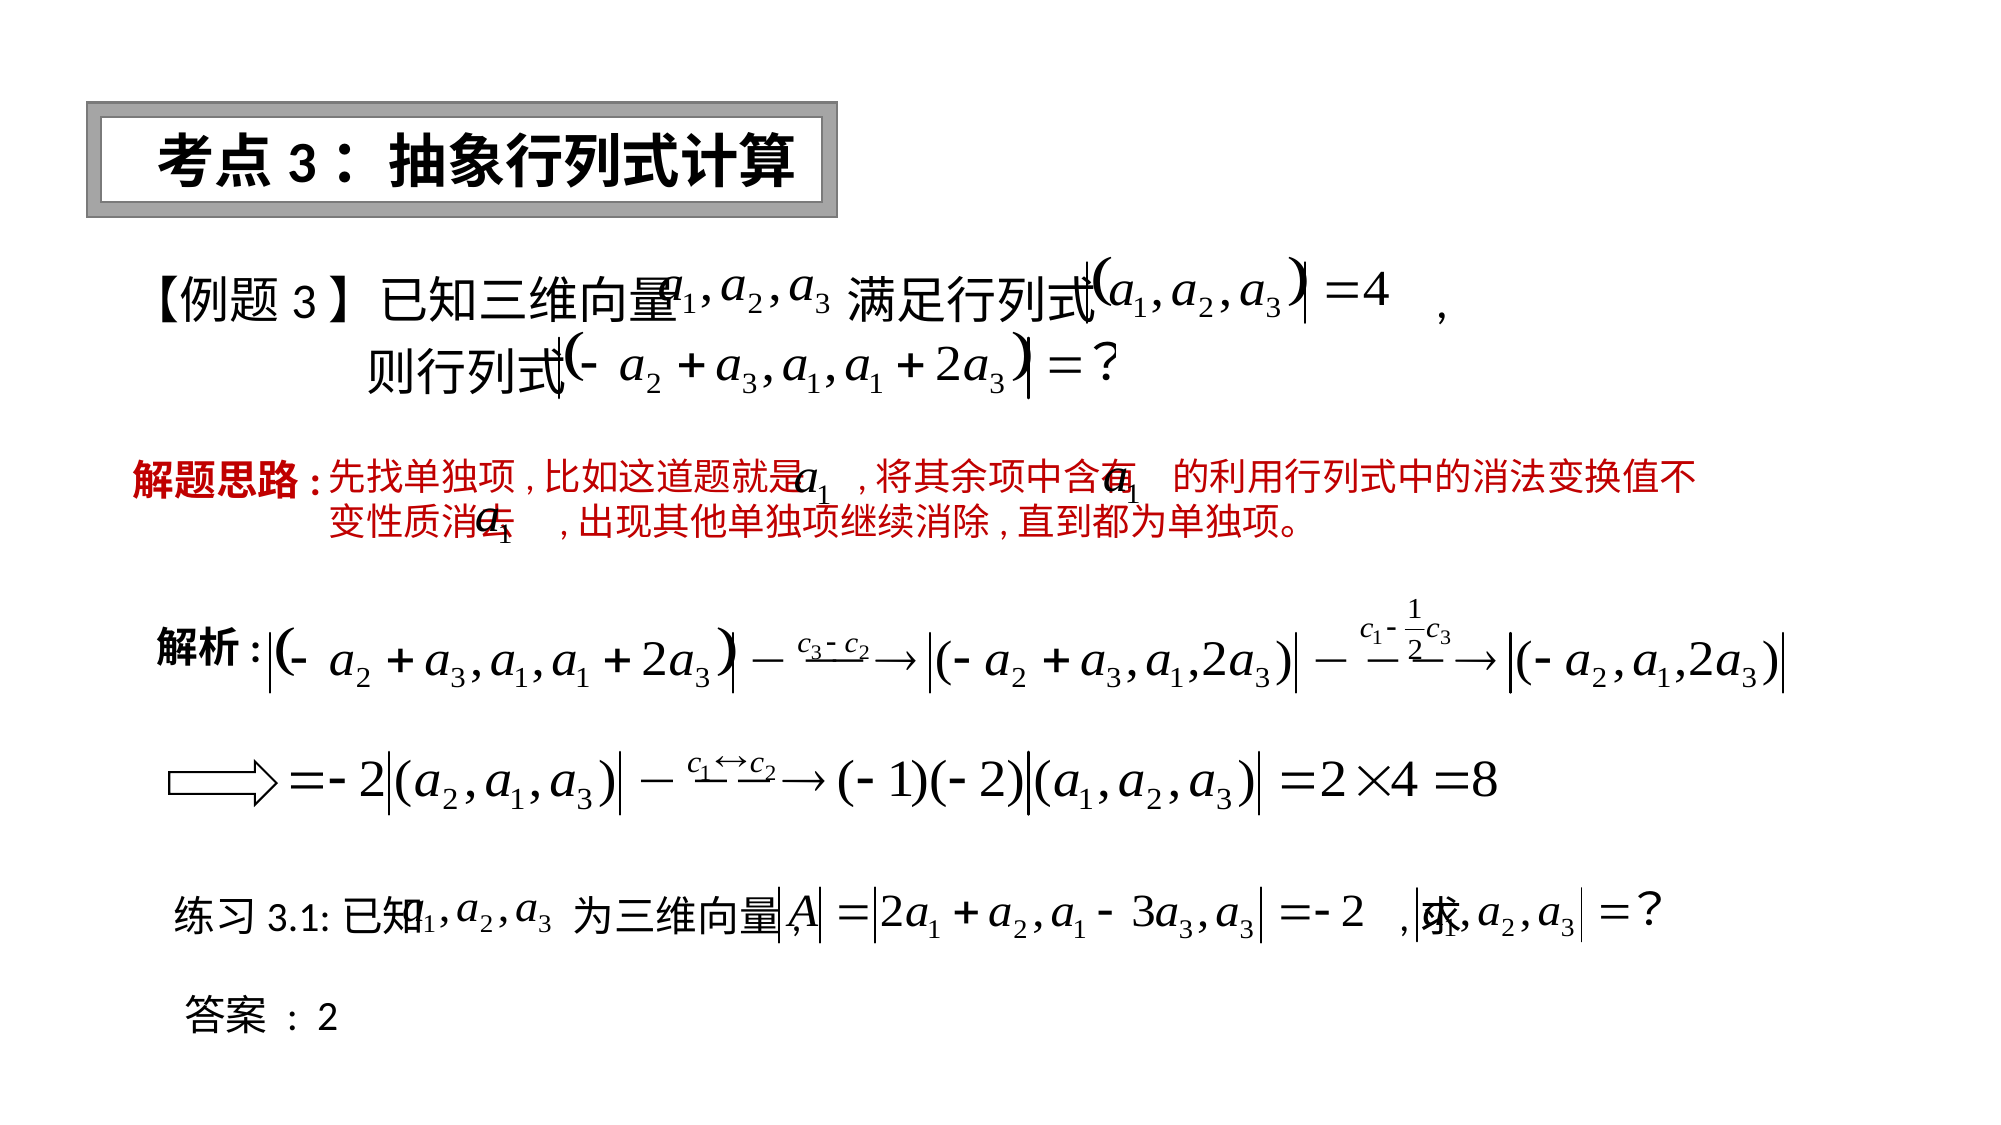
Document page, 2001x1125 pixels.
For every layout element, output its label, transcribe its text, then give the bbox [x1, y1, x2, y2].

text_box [117, 443, 1798, 827]
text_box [158, 876, 1661, 1047]
text_box 求抽象矩阵的逆矩阵 [86, 101, 838, 218]
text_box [114, 249, 1442, 410]
text_box 考点3：抽象行列式计算 [141, 116, 950, 249]
